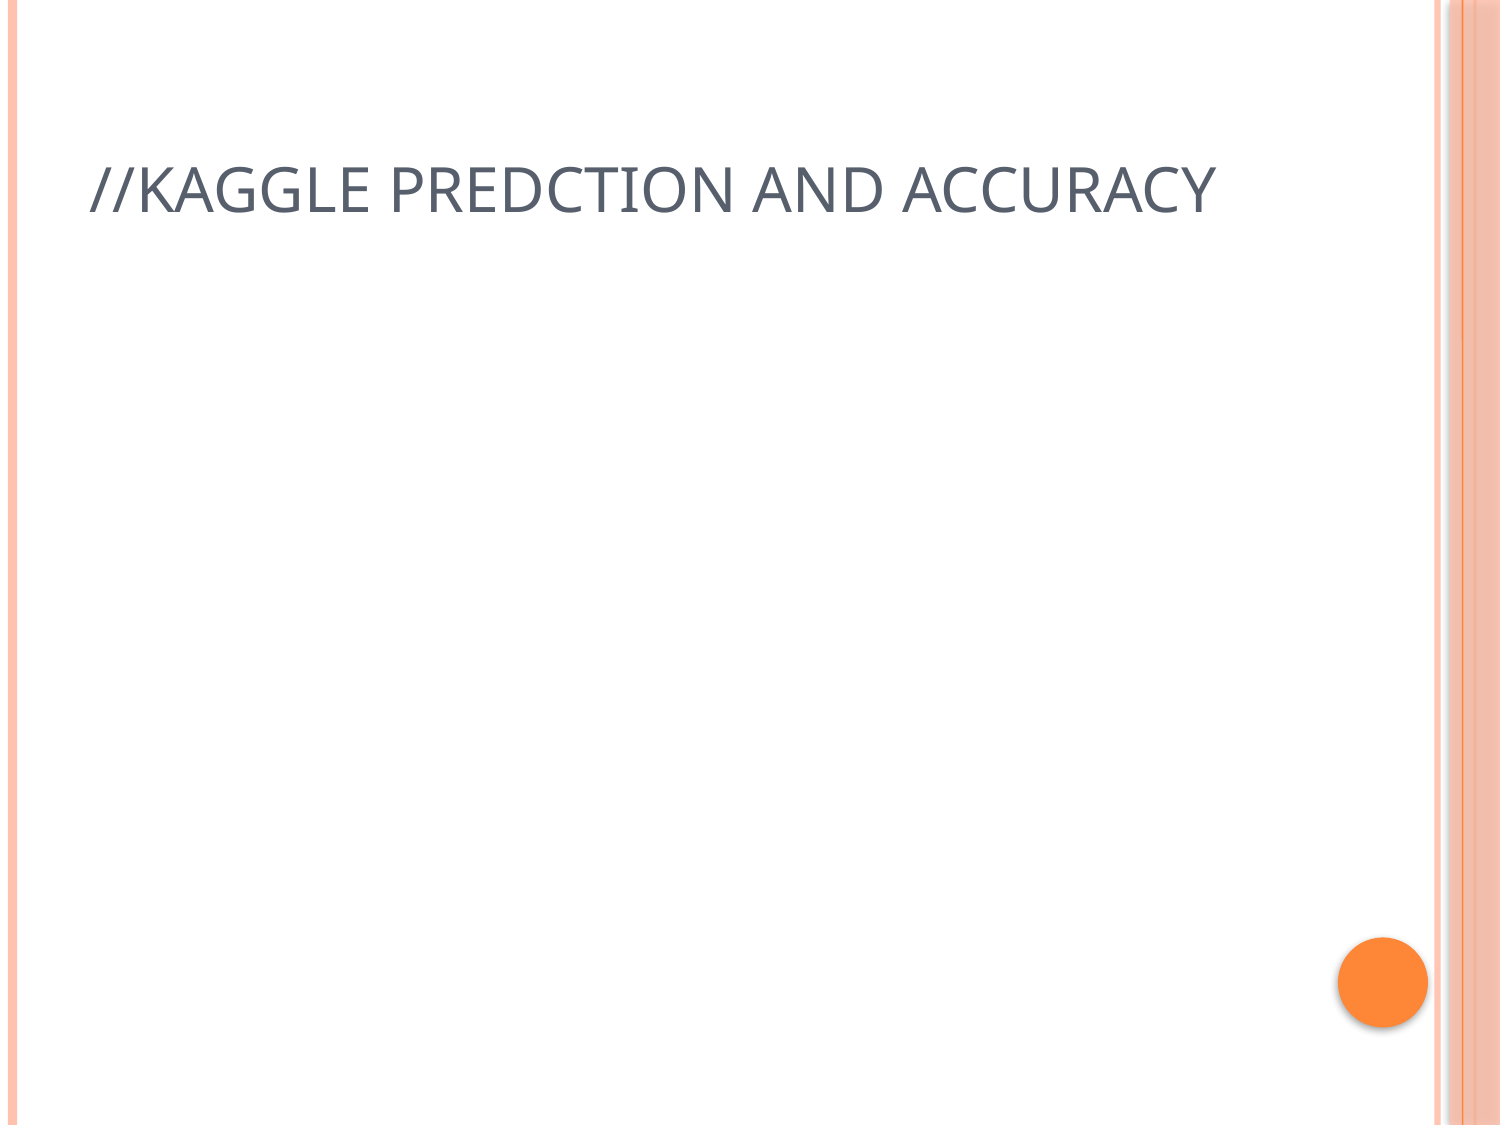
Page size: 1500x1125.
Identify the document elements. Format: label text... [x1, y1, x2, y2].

title //Kaggle predction and accuracy [75, 45, 1300, 233]
